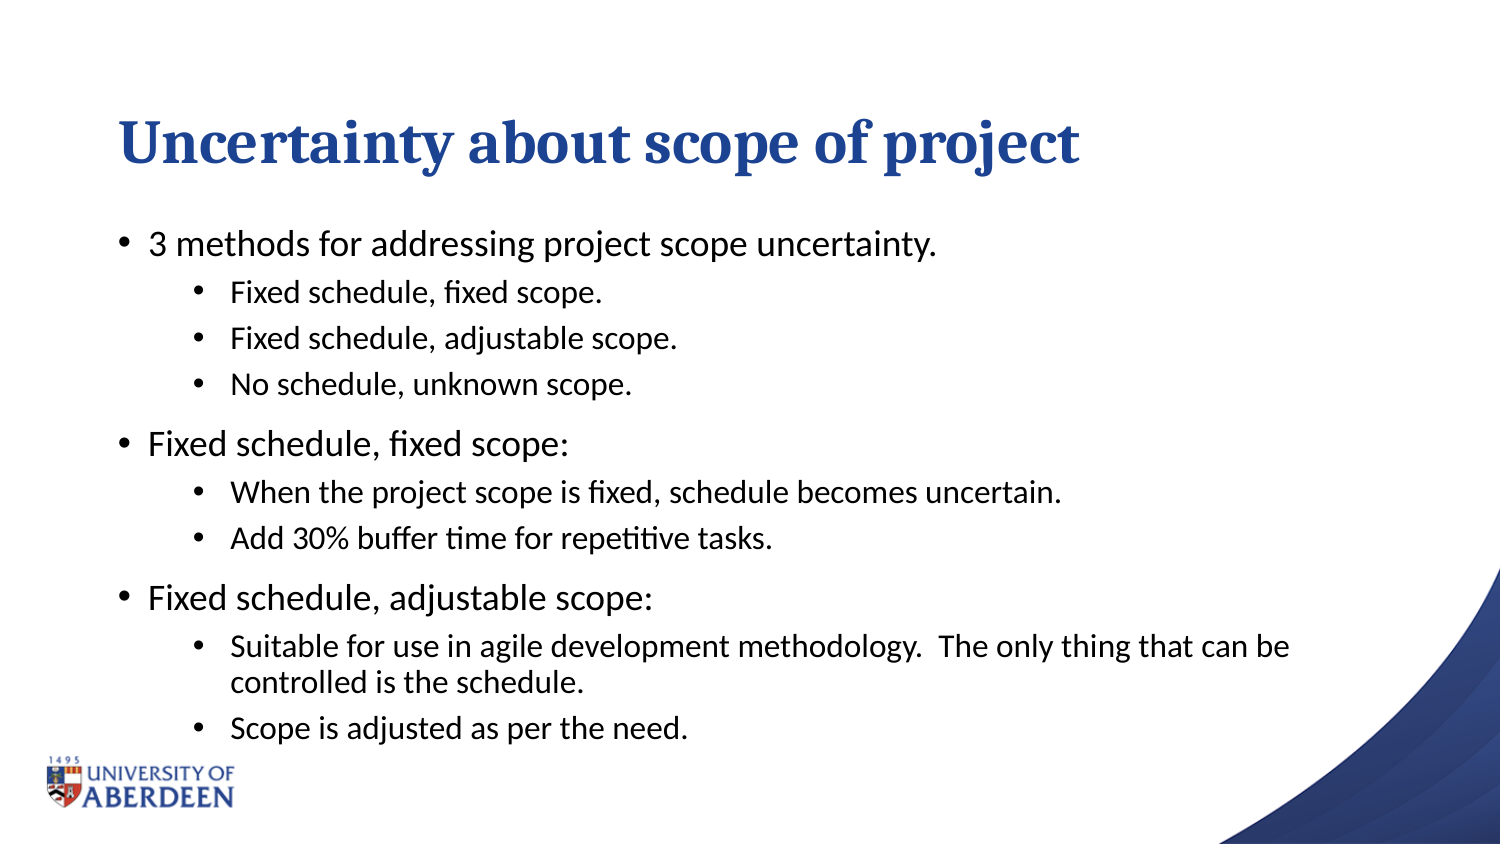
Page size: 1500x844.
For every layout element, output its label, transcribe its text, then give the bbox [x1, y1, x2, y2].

title Uncertainty about scope of project [103, 91, 1372, 196]
picture [0, 0, 1500, 844]
list 3 methods for addressing project scope uncertainty. Fixed schedule, fixed scope. Fixed schedule, adjustable scope. No schedule, unknown scope. Fixed schedule, fixed scope: When the project scope is fixed, schedule becomes uncertain. Add 30% buffer time for repetitive tasks. Fixed schedule, adjustable scope: Suitable for use in agile development methodology. The only thing that can be controlled is the schedule. Scope is adjusted as per the need. [103, 216, 1372, 768]
